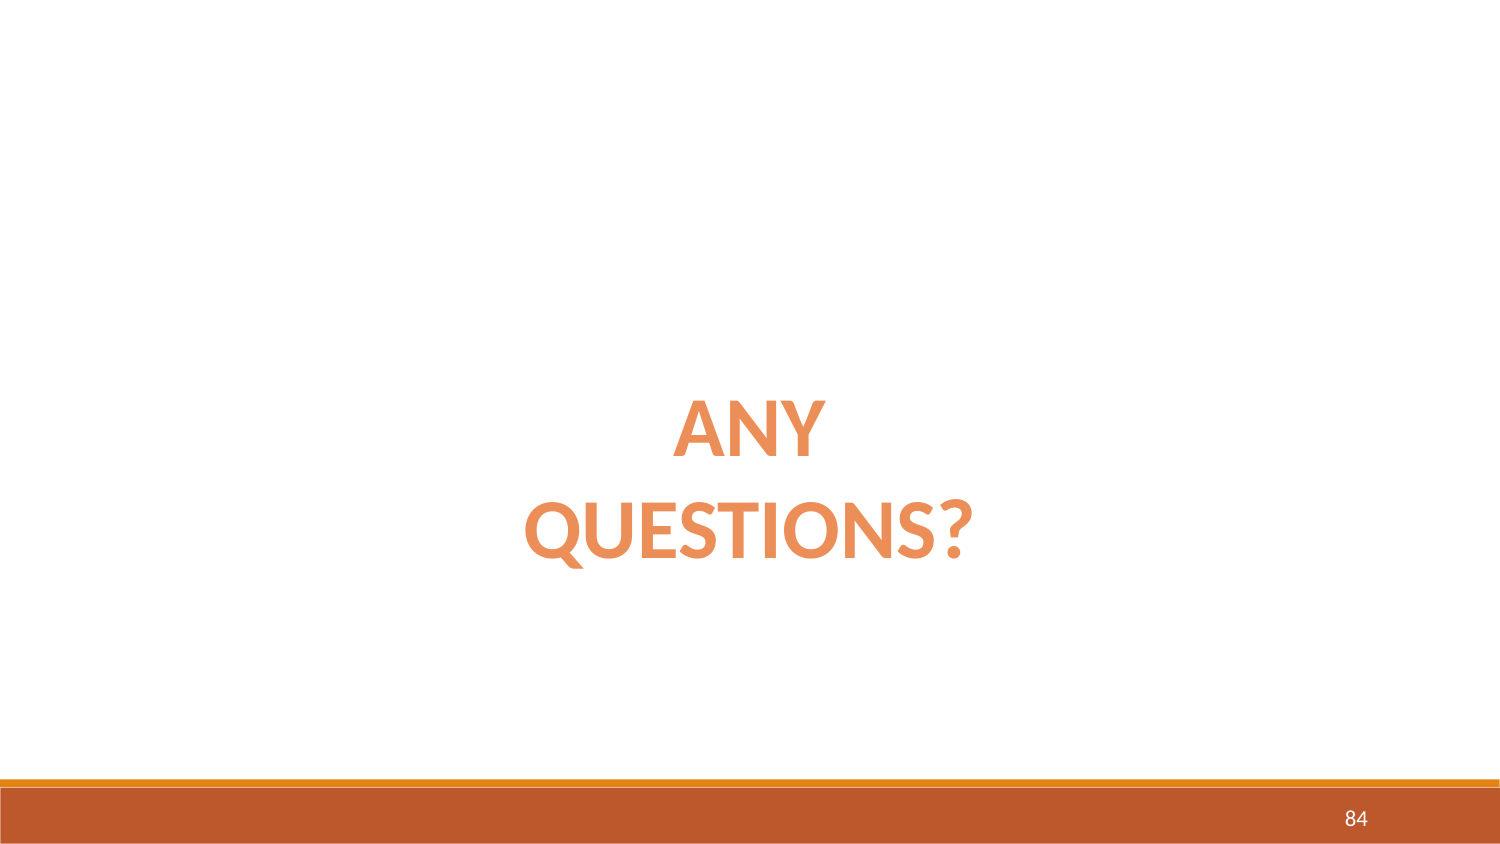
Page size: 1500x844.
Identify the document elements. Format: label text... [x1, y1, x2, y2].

slide_number 84 [1218, 794, 1380, 840]
text_box ANY QUESTIONS? [426, 365, 1074, 479]
